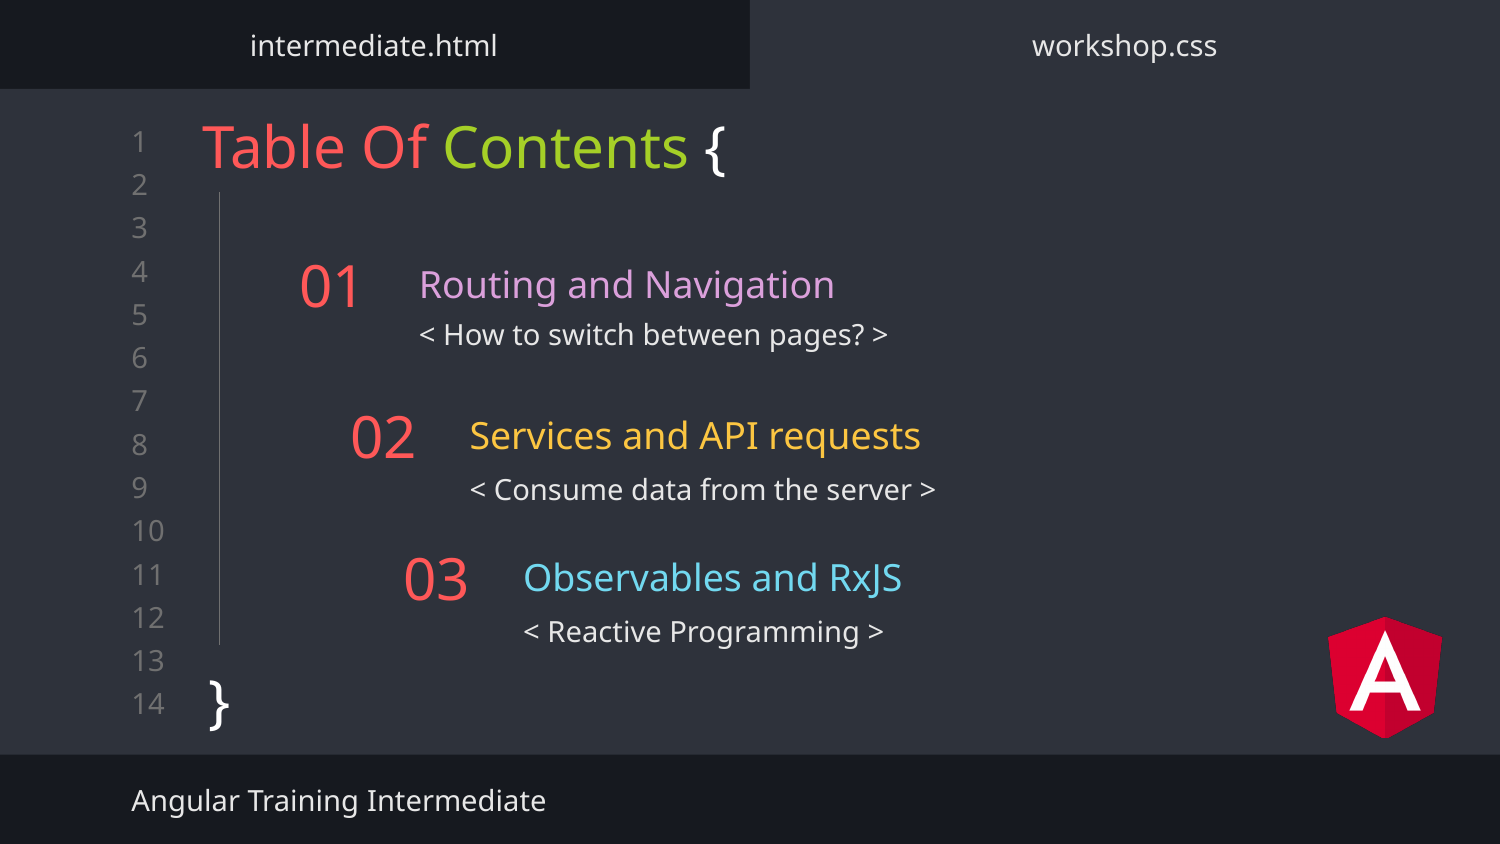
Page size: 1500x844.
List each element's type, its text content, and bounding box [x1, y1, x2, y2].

subtitle < How to switch between pages? > [404, 293, 1081, 374]
subtitle < Consume data from the server > [454, 448, 1253, 529]
subtitle Angular Training Intermediate [116, 770, 915, 829]
subtitle Observables and RxJS [508, 548, 1022, 605]
subtitle < Reactive Programming > [508, 590, 1135, 671]
title 02 [311, 406, 454, 463]
title 01 [265, 256, 404, 312]
picture [1308, 612, 1462, 738]
title Table Of Contents { [187, 95, 1384, 185]
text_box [177, 191, 262, 750]
title 03 [365, 548, 508, 605]
subtitle workshop.css [750, 15, 1500, 74]
subtitle Routing and Navigation [404, 256, 968, 312]
subtitle Services and API requests [454, 406, 1081, 463]
subtitle intermediate.html [0, 15, 749, 74]
